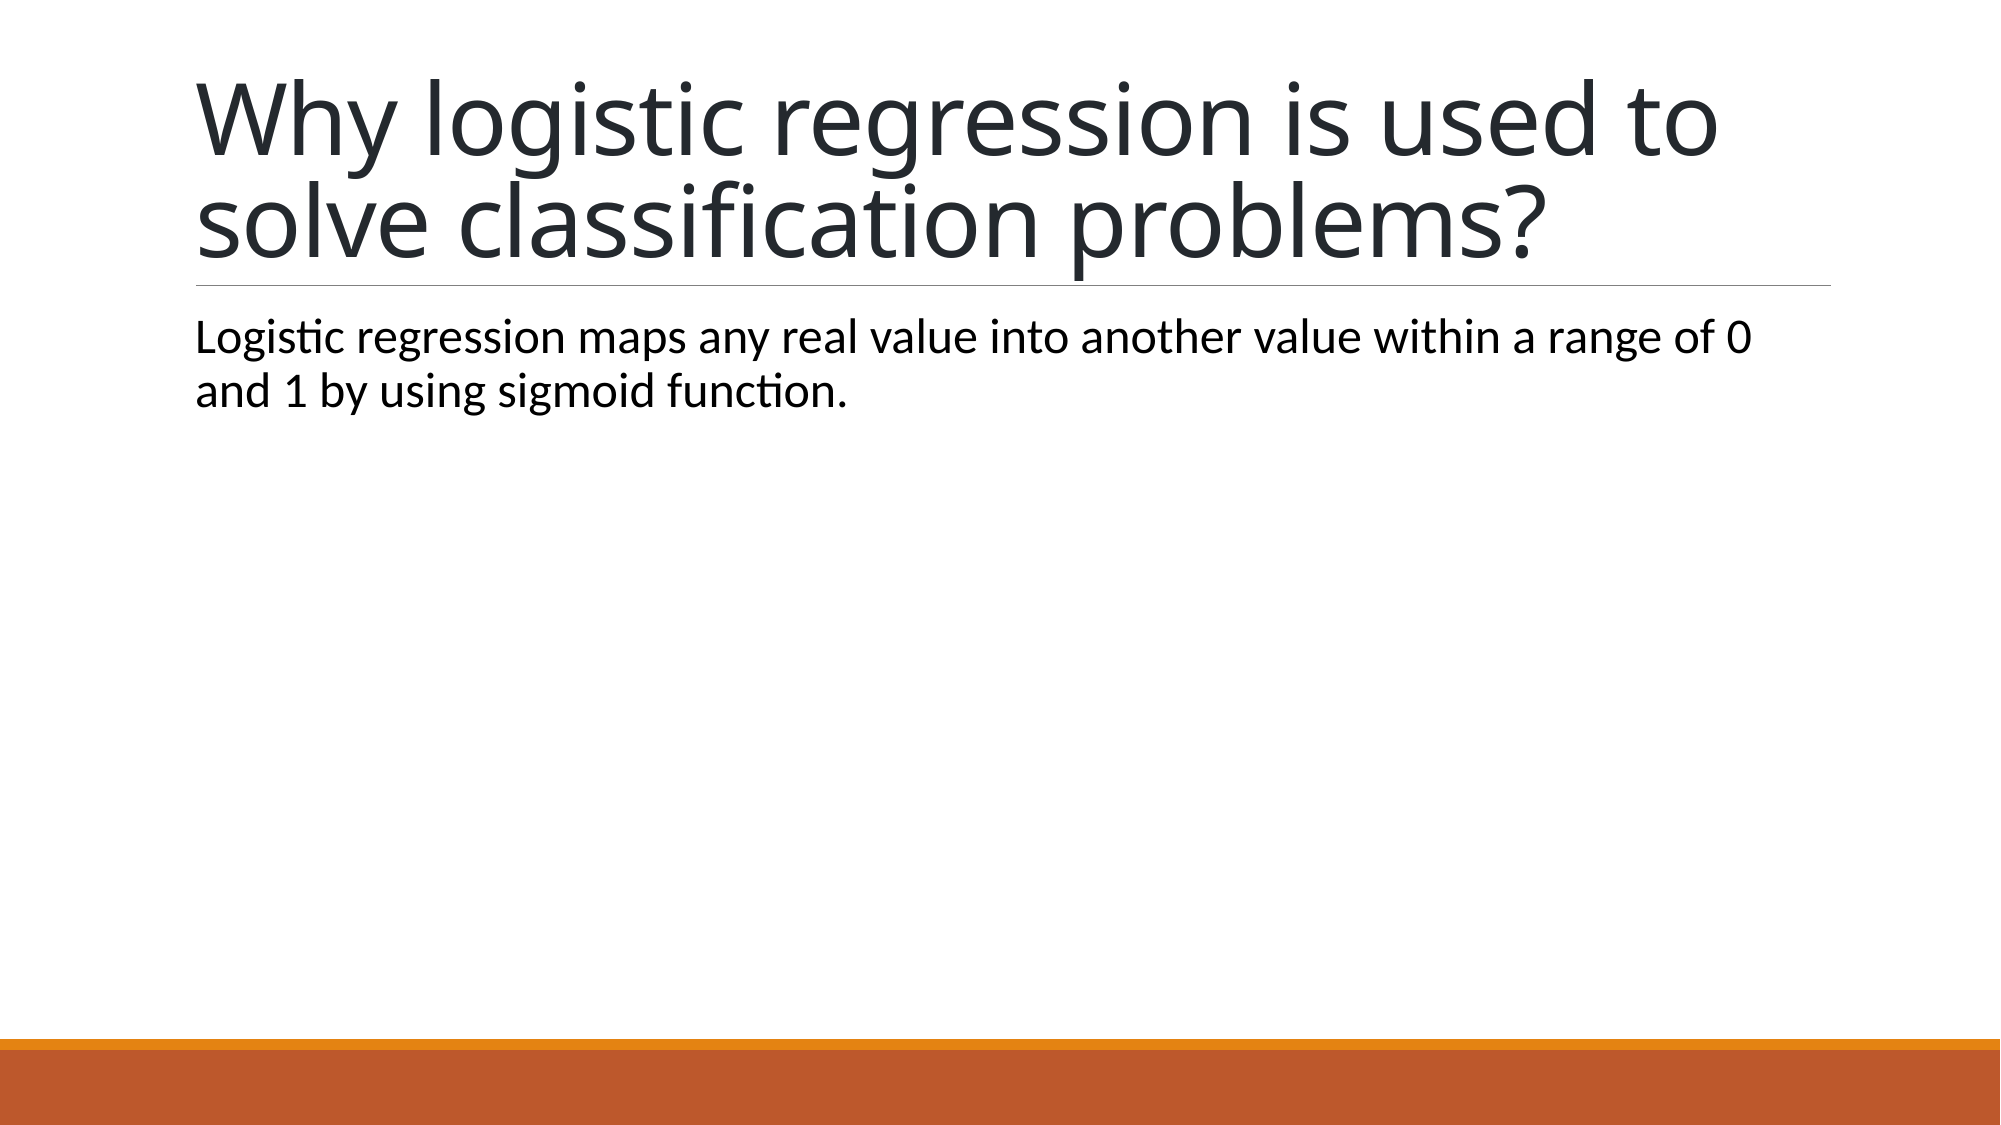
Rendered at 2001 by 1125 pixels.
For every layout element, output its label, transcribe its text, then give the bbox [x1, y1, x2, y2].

list Logistic regression maps any real value into another value within a range of 0 and 1 by using sigmoid function. [180, 302, 1830, 963]
title Why logistic regression is used to solve classification problems? [180, 47, 1830, 285]
